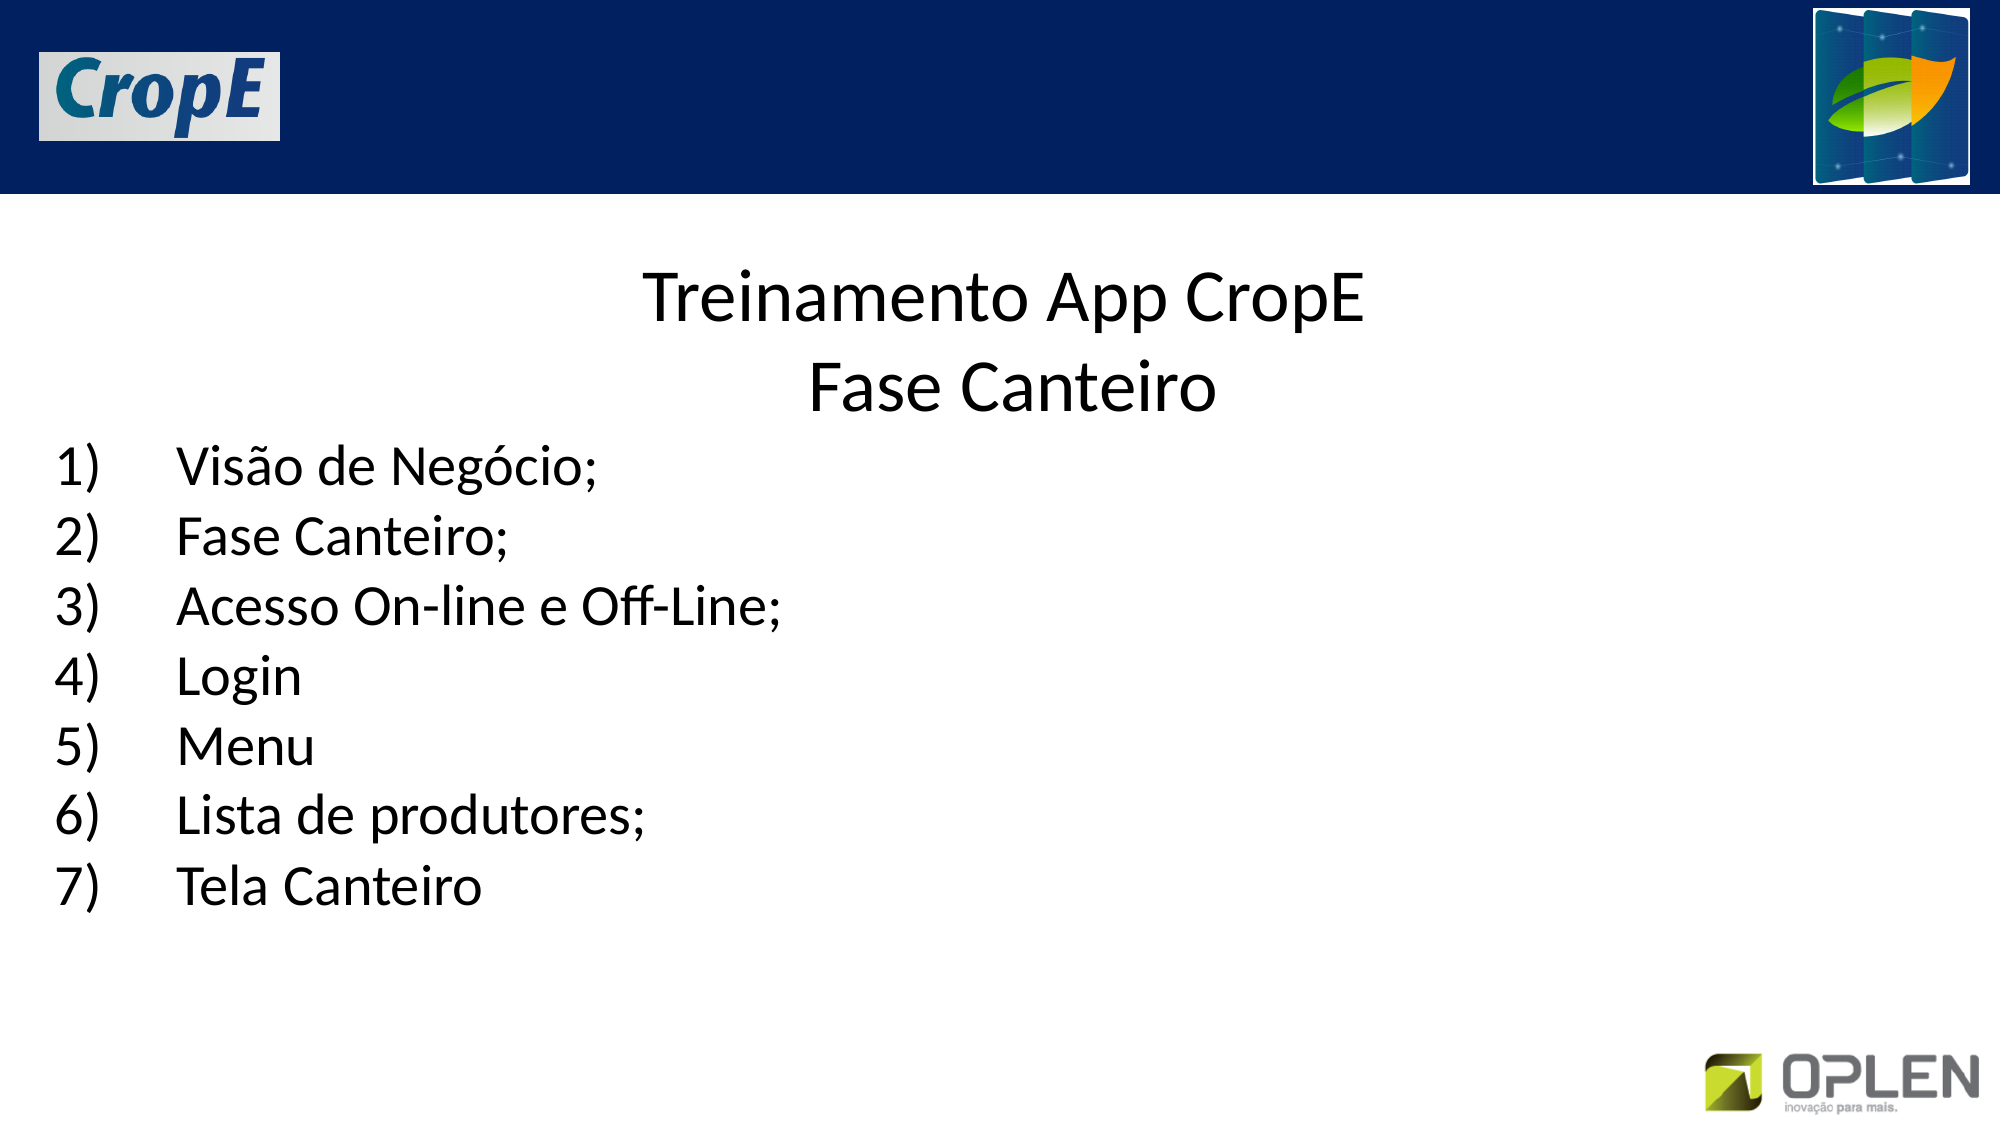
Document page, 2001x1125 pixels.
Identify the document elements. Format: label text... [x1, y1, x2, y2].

picture [39, 52, 280, 141]
picture [1699, 1047, 1987, 1125]
text_box [0, 0, 2000, 194]
text_box Treinamento App CropE Fase Canteiro Visão de Negócio; Fase Canteiro; Acesso On-line e Off-Line; Login Menu Lista de produtores; Tela Canteiro [39, 239, 1987, 995]
picture [1813, 8, 1970, 185]
